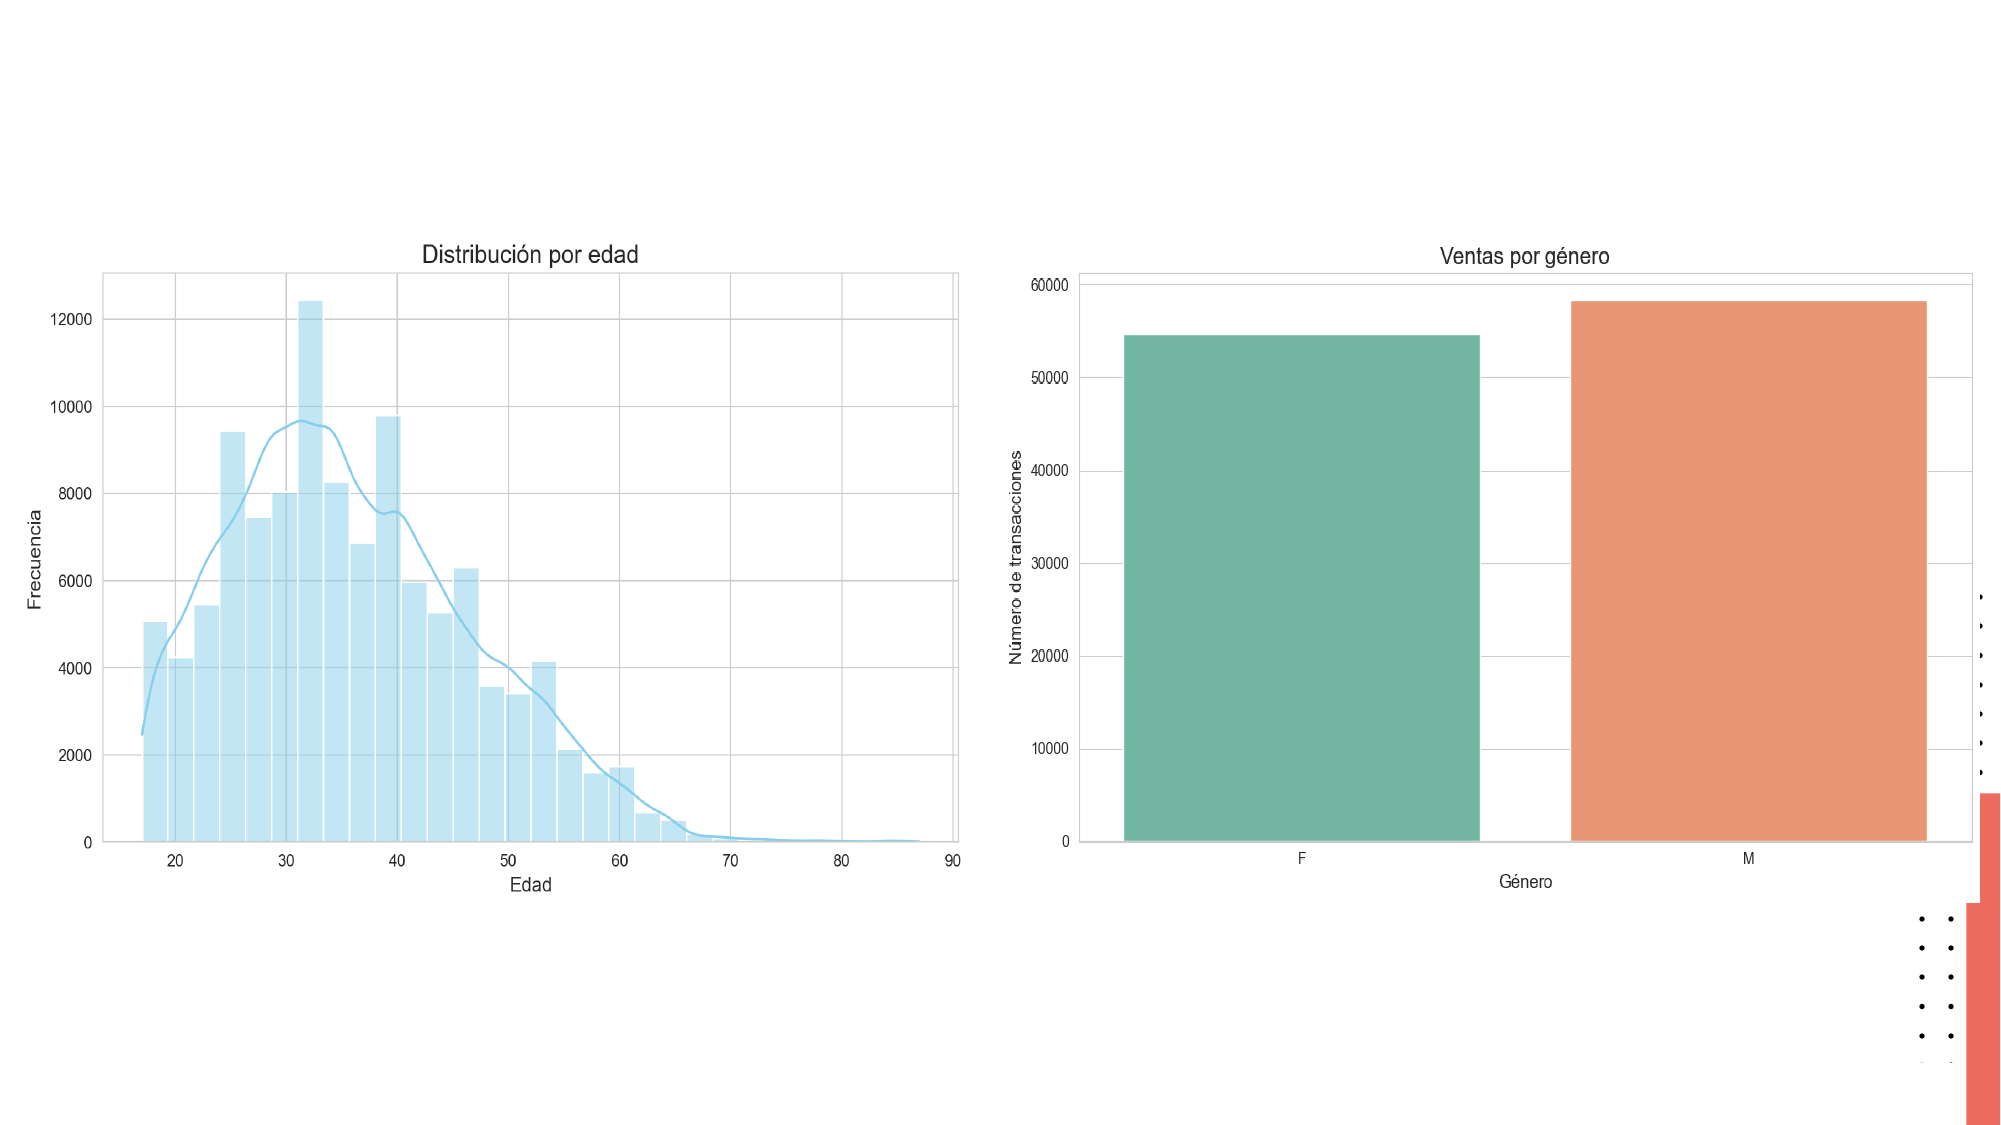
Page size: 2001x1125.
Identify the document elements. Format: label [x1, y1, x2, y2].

list [15, 232, 972, 908]
picture [1000, 236, 1994, 1064]
